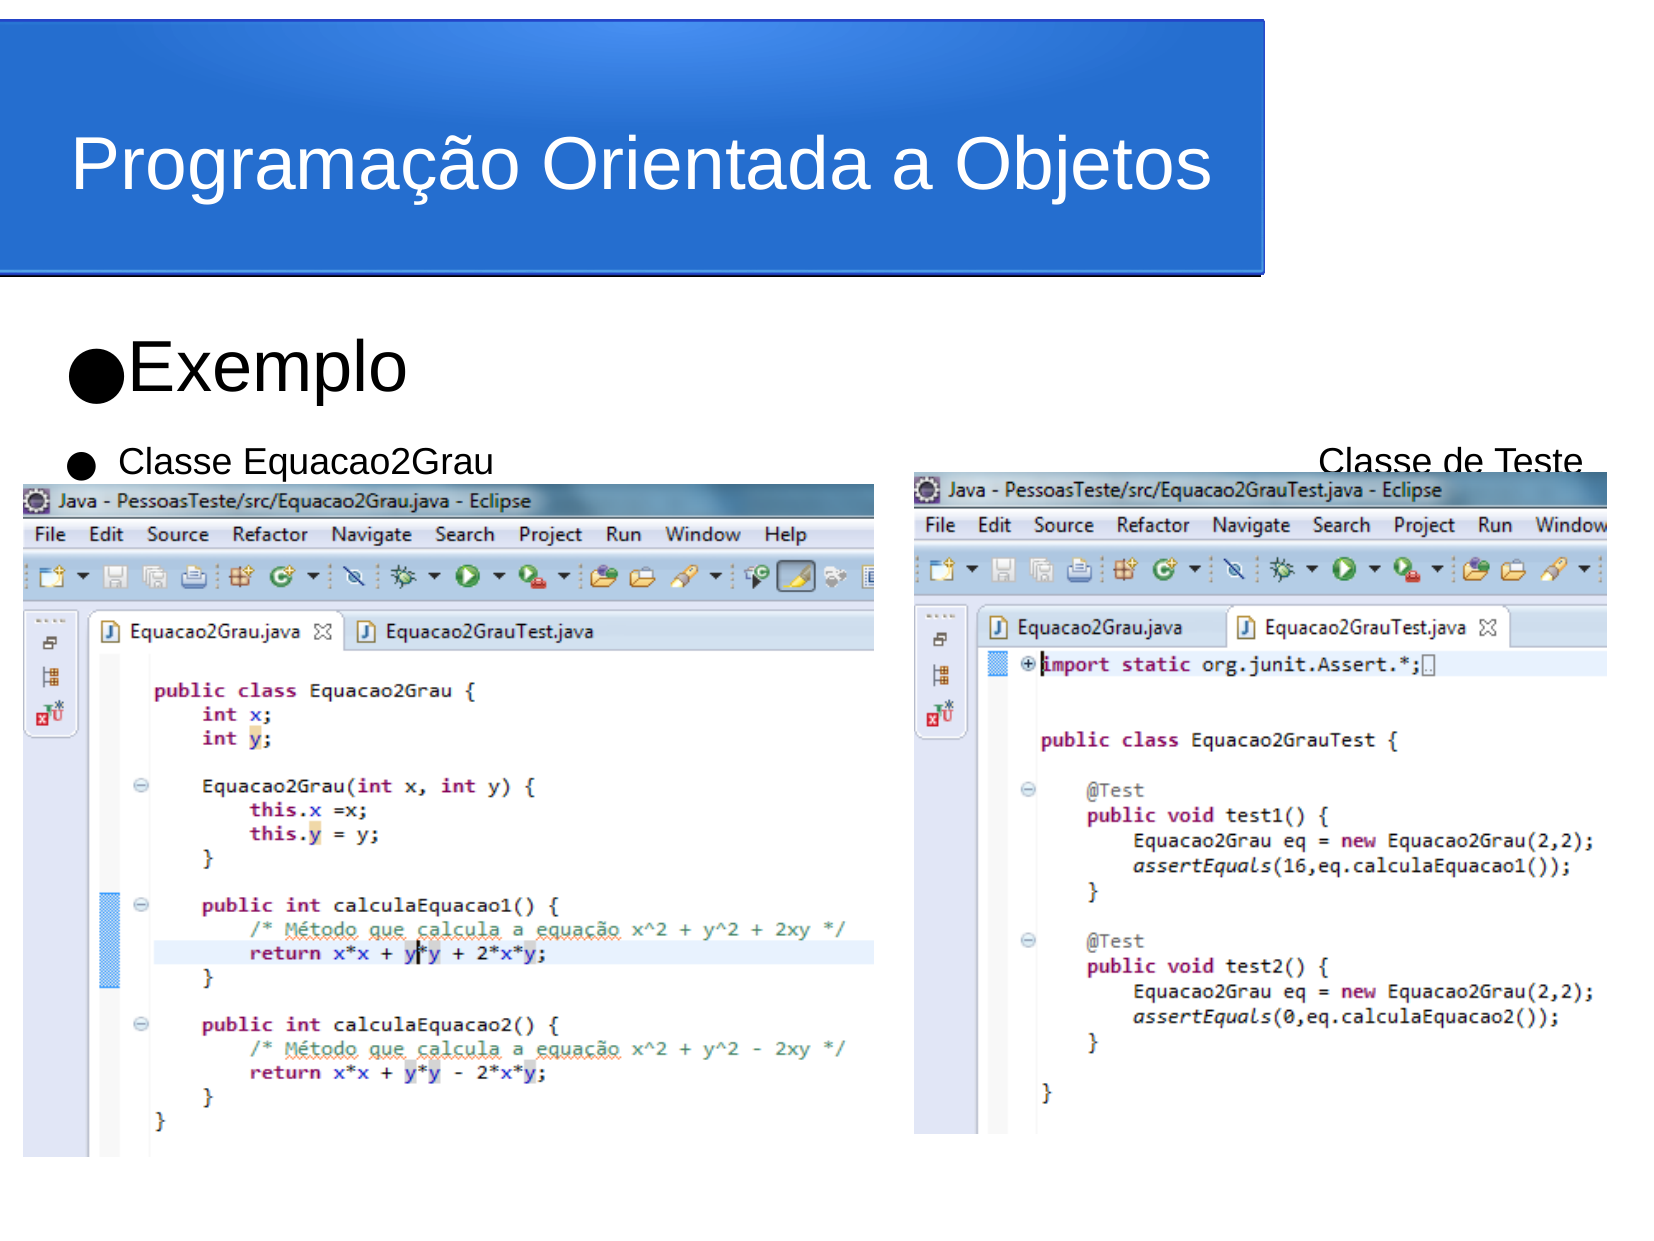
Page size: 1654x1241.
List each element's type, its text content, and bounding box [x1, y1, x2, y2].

picture [23, 483, 875, 1158]
picture [914, 472, 1607, 1135]
picture [0, 17, 1269, 282]
text_box Programação Orientada a Objetos [70, 106, 1229, 213]
text_box Exemplo Classe Equacao2Grau Classe de Teste [47, 318, 1607, 1205]
